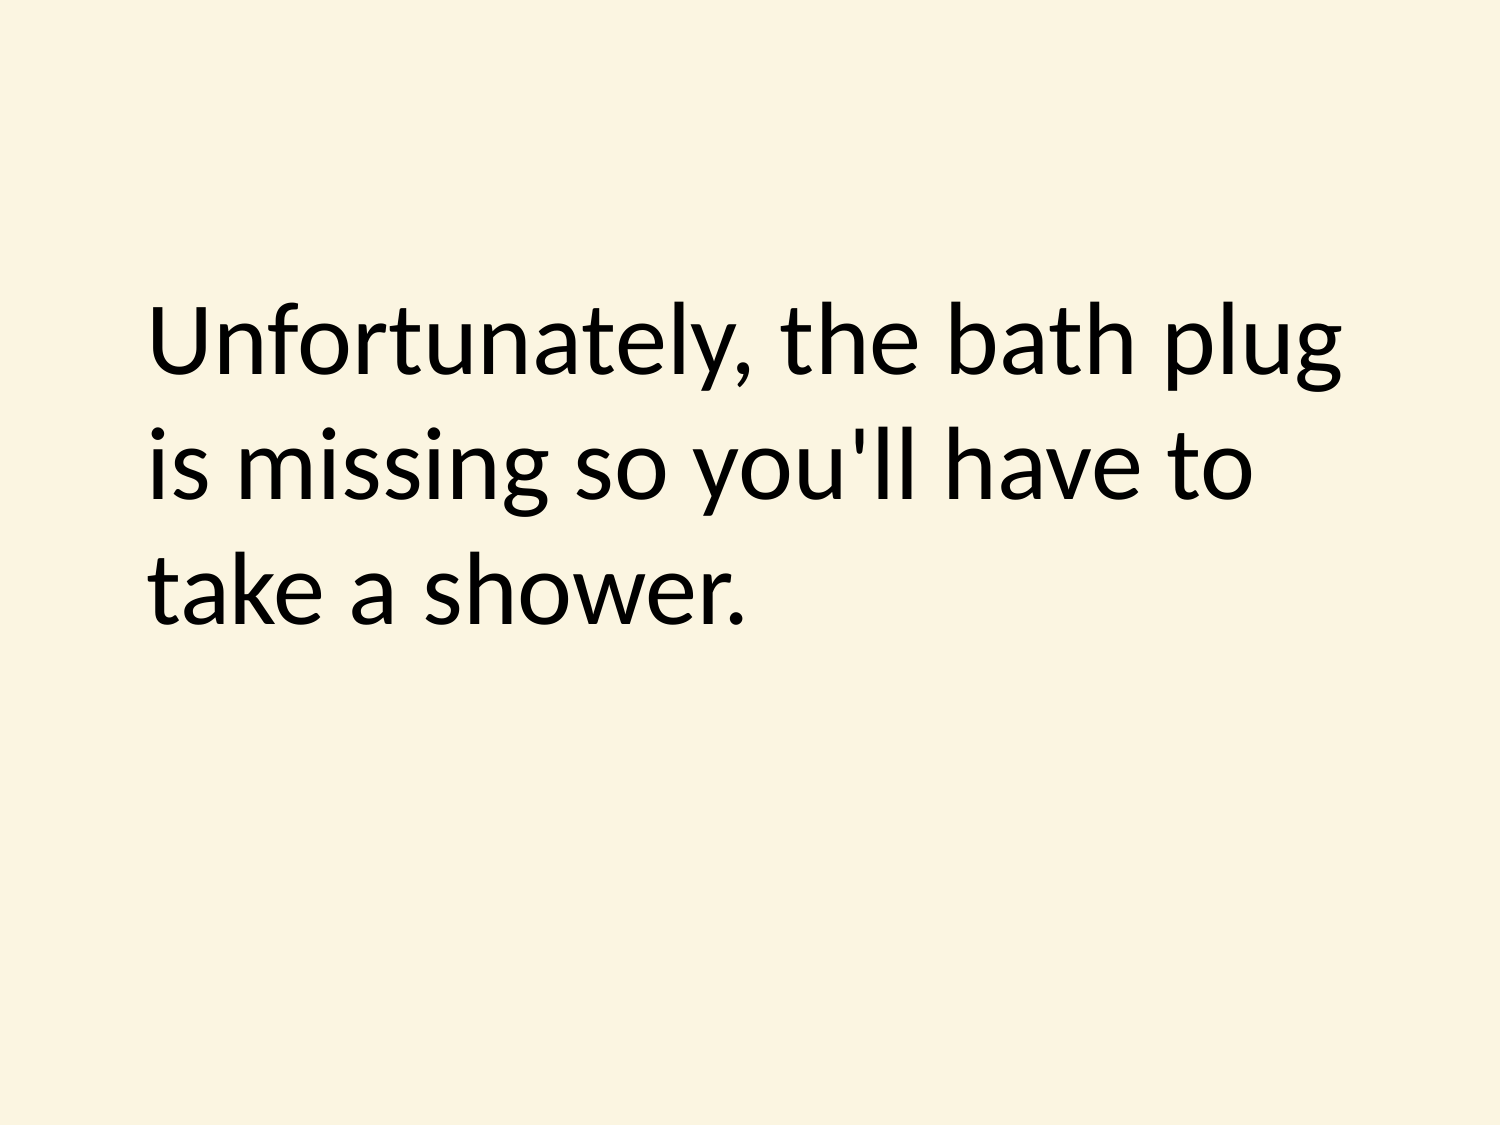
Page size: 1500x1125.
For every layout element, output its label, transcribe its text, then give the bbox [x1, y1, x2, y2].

list Unfortunately, the bath plug is missing so you'll have to take a shower. [74, 262, 1426, 1006]
